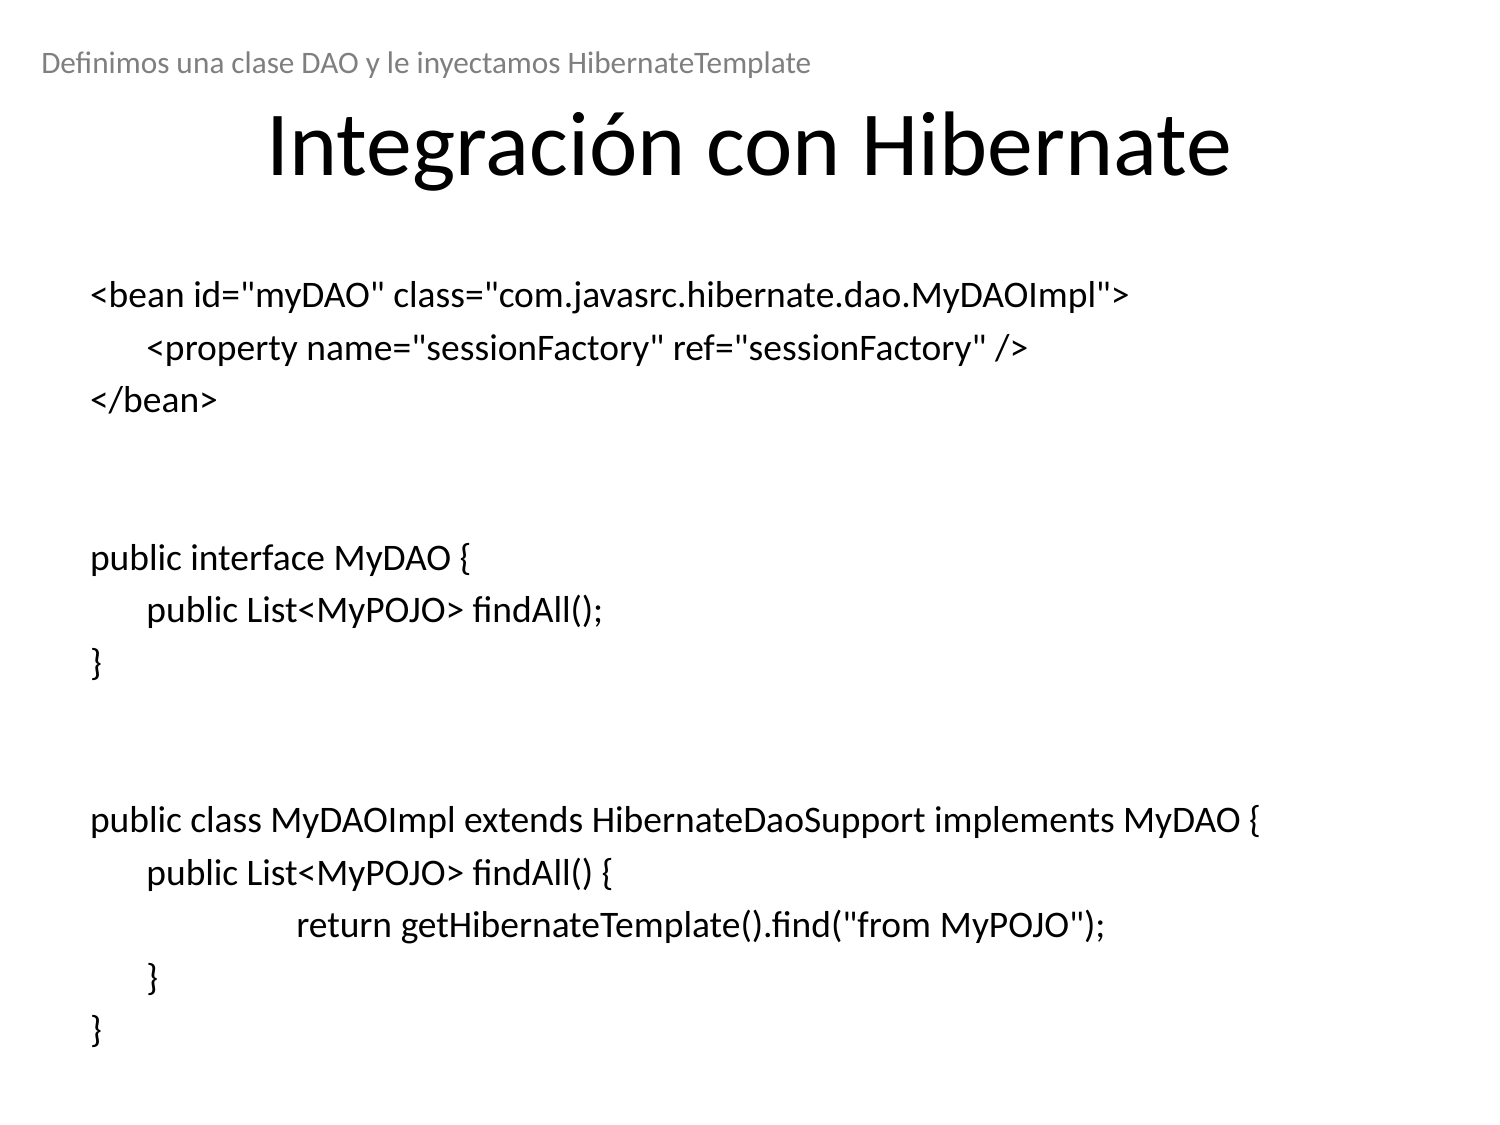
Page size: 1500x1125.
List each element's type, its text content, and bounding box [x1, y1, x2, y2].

title Integración con Hibernate [75, 81, 1425, 233]
list Definimos una clase DAO y le inyectamos HibernateTemplate [41, 42, 1428, 81]
list <bean id="myDAO" class="com.javasrc.hibernate.dao.MyDAOImpl"> <property name="sessionFactory" ref="sessionFactory" /> </bean> public interface MyDAO { public List<MyPOJO> findAll(); } public class MyDAOImpl extends HibernateDaoSupport implements MyDAO { public List<MyPOJO> findAll() { return getHibernateTemplate().find("from MyPOJO"); } } [75, 262, 1425, 1005]
